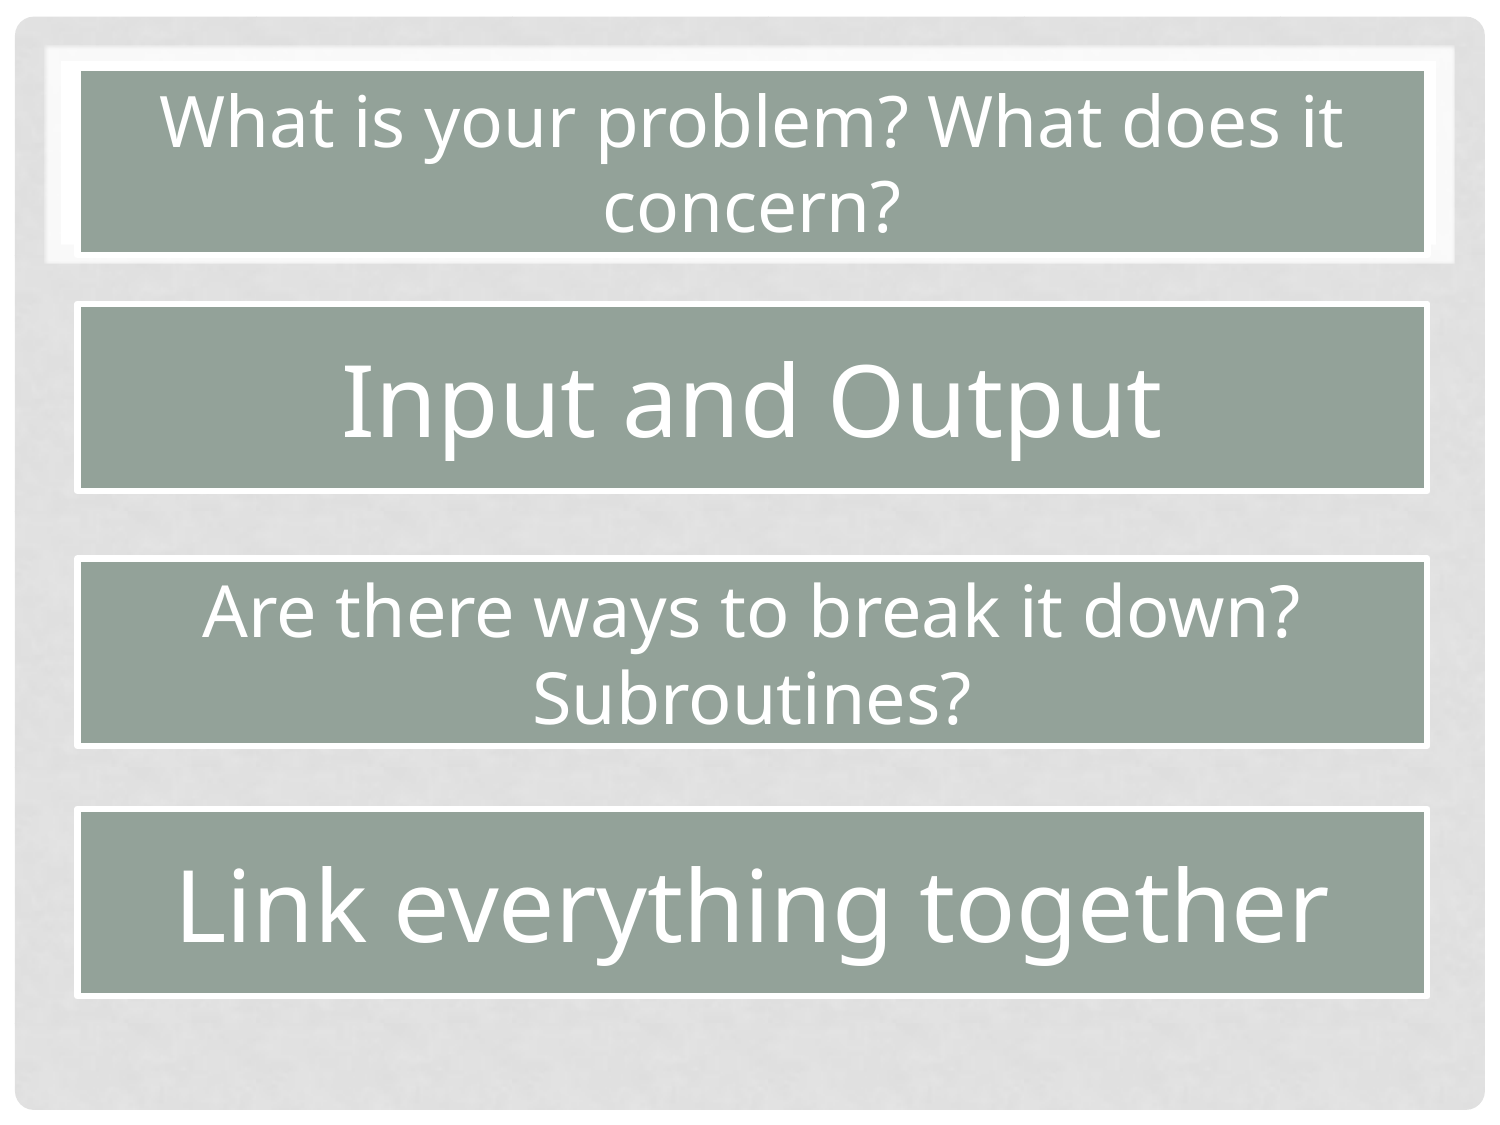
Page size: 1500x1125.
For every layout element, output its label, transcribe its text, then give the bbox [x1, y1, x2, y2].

text_box Input and Output [74, 301, 1430, 494]
title What is your problem? What does it concern? [74, 65, 1431, 258]
text_box Link everything together [74, 806, 1430, 999]
text_box Are there ways to break it down? Subroutines? [74, 555, 1430, 749]
